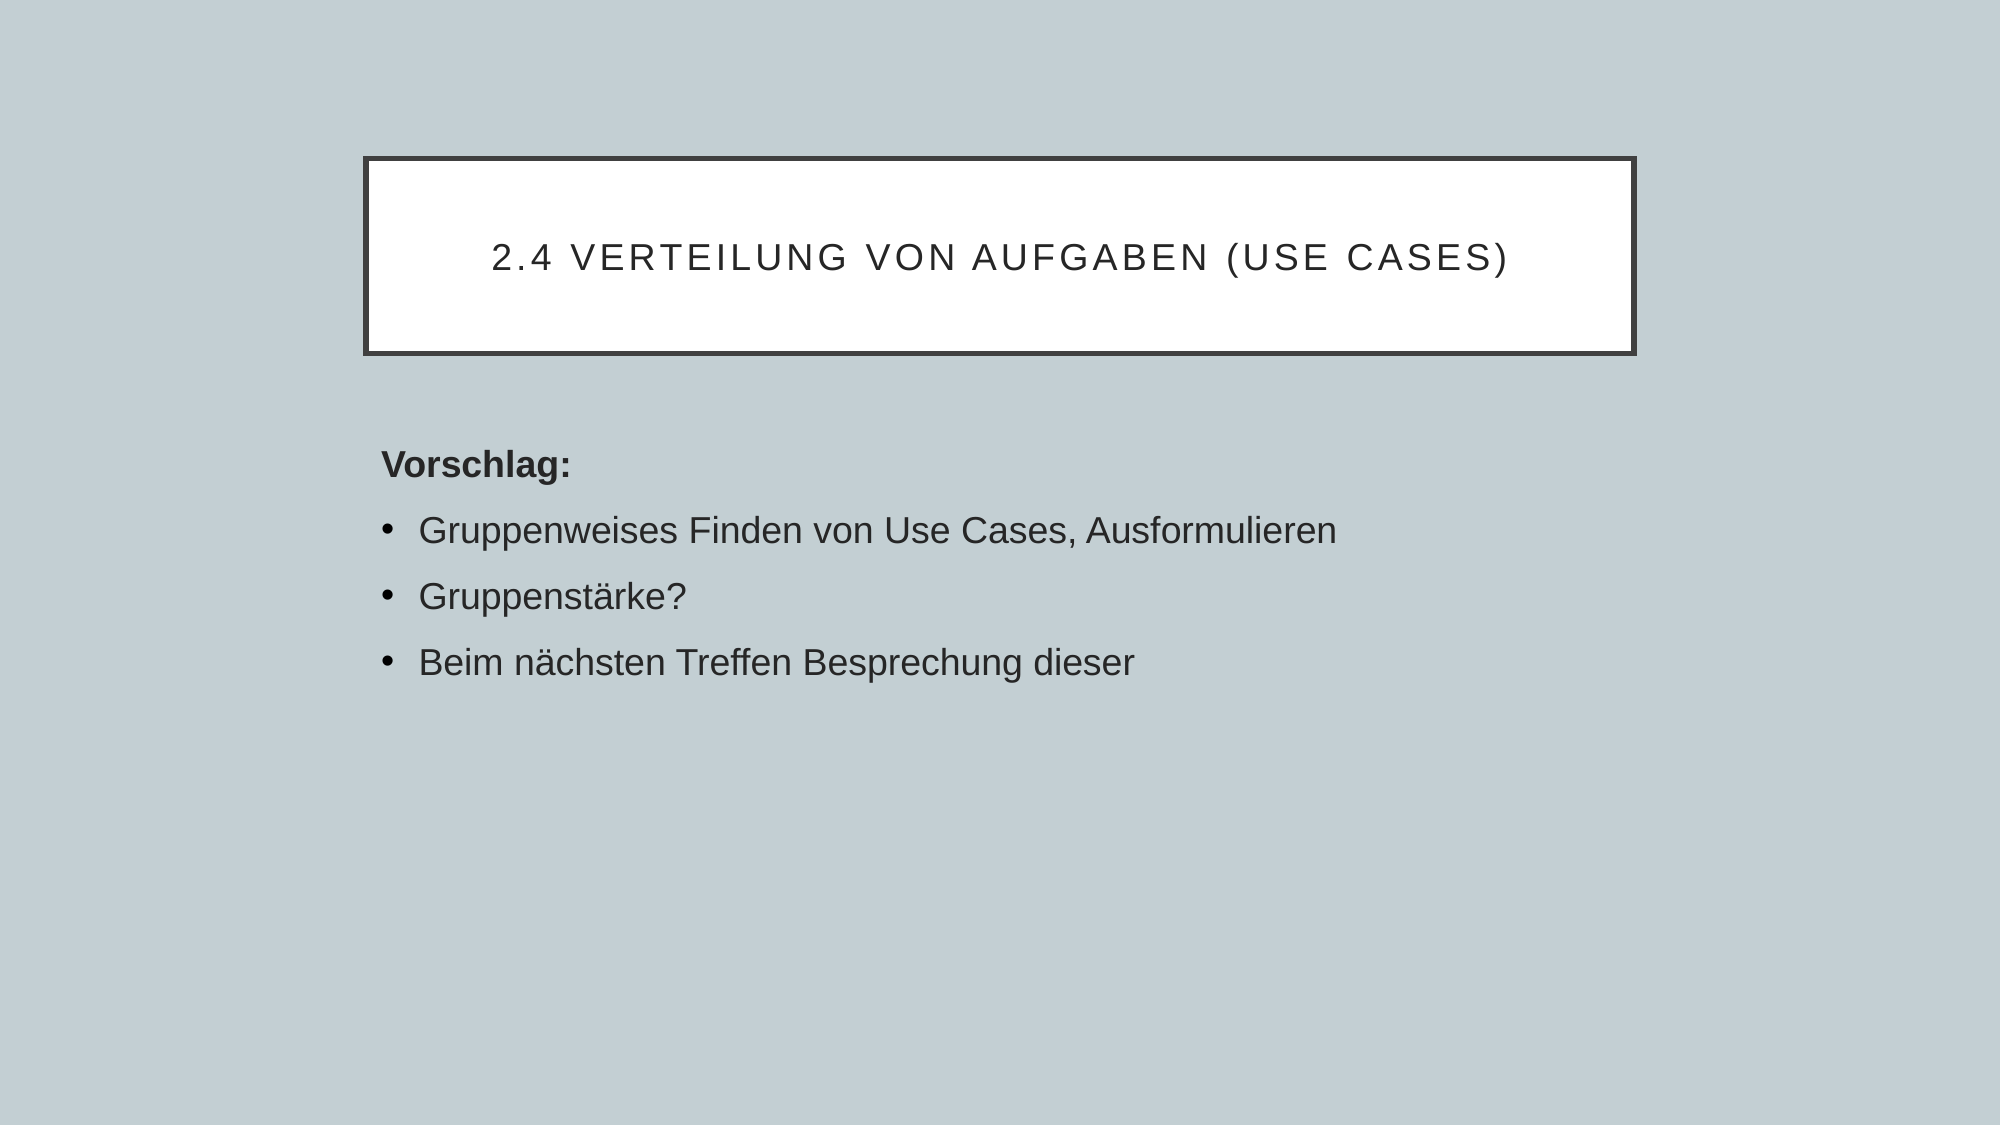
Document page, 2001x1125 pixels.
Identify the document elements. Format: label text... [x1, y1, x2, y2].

title 2.4 Verteilung von aufgaben (Use Cases) [363, 156, 1637, 356]
list Vorschlag: Gruppenweises Finden von Use Cases, Ausformulieren Gruppenstärke? Beim nächsten Treffen Besprechung dieser [366, 432, 1634, 942]
